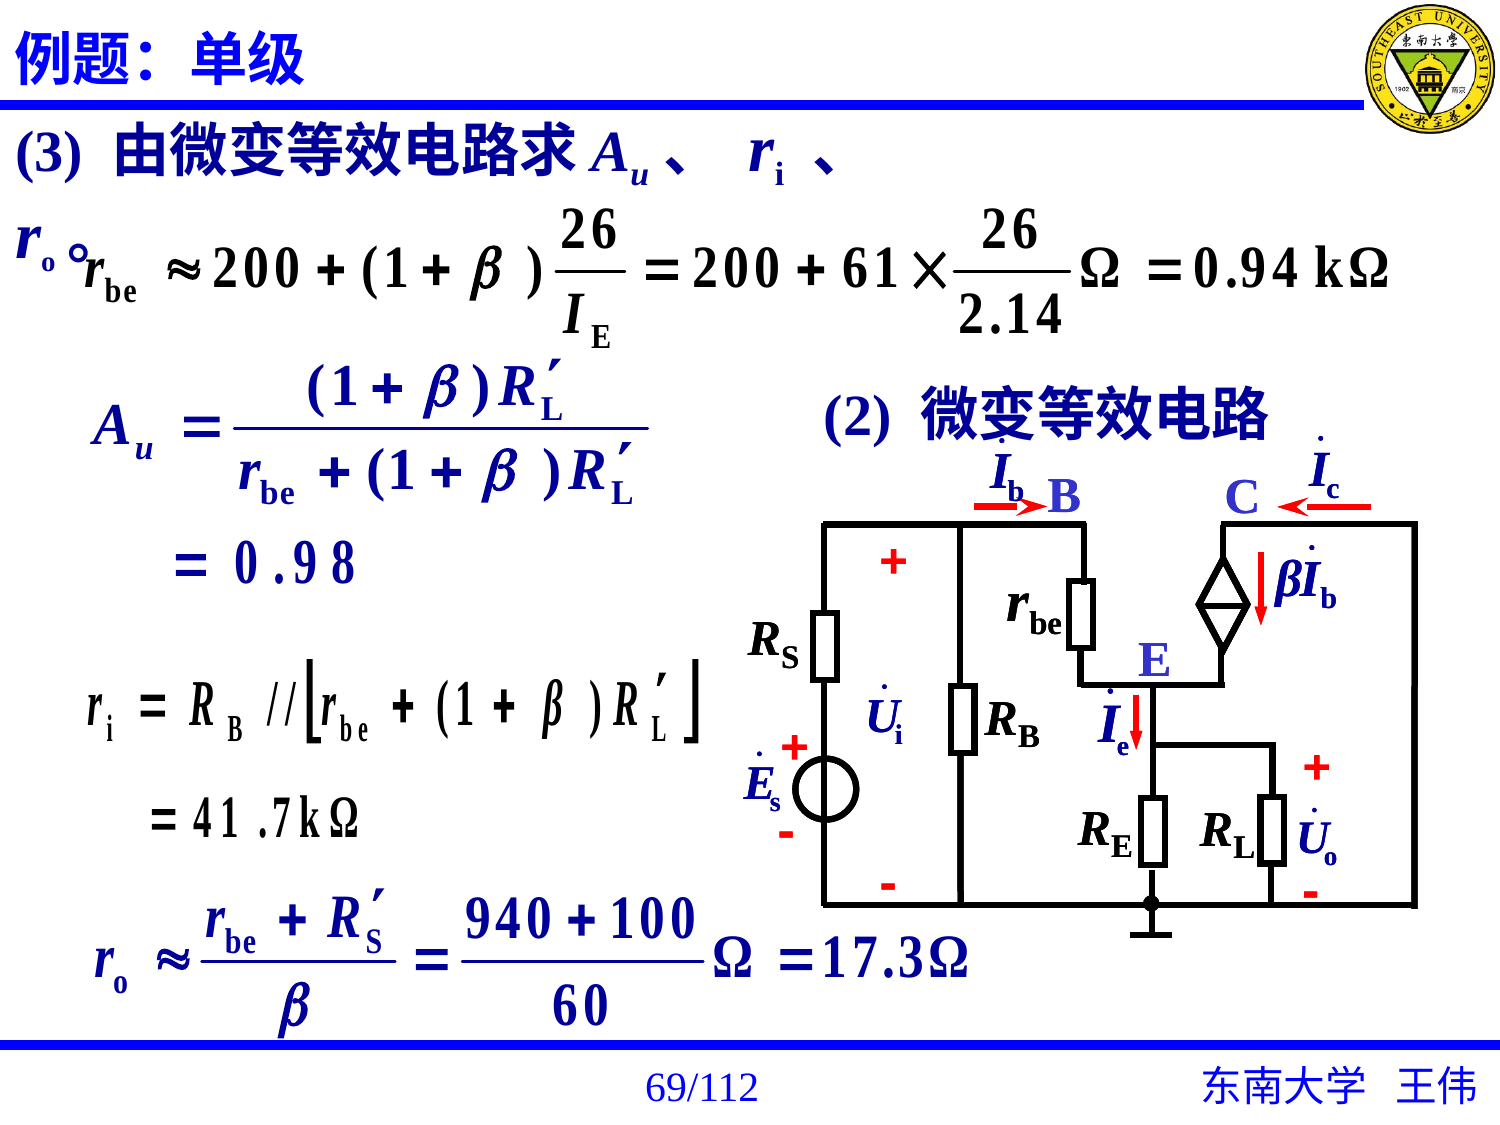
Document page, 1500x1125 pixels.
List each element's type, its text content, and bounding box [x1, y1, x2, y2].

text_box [75, 187, 1406, 360]
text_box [84, 874, 984, 1047]
picture [1360, 0, 1500, 138]
title (3) 由微变等效电路求Au、 ri 、 ro。 [0, 96, 988, 222]
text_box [77, 659, 704, 755]
text_box (2) 微变等效电路 [809, 369, 1353, 429]
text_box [77, 344, 661, 516]
text_box 例题：单级 [0, 14, 553, 100]
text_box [140, 781, 379, 860]
picture [717, 430, 1424, 941]
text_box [140, 525, 379, 597]
